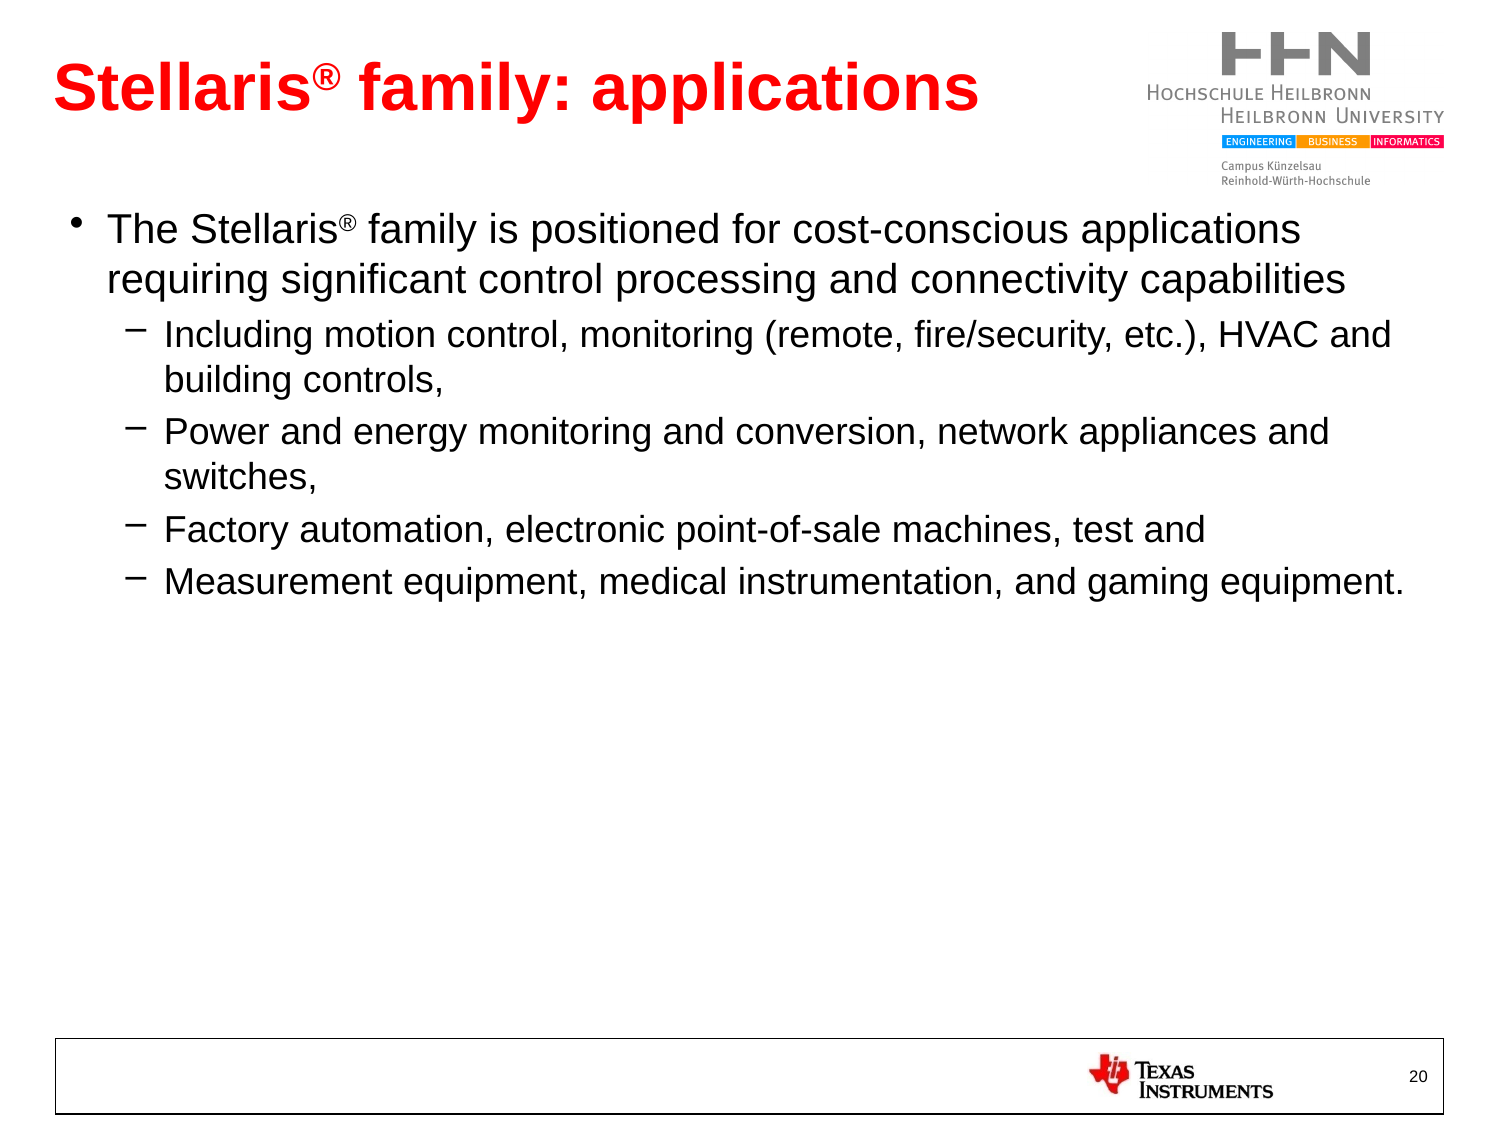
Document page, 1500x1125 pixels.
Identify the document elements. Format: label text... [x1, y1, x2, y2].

list The Stellaris® family is positioned for cost-conscious applications requiring significant control processing and connectivity capabilities Including motion control, monitoring (remote, fire/security, etc.), HVAC and building controls, Power and energy monitoring and conversion, network appliances and switches, Factory automation, electronic point-of-sale machines, test and Measurement equipment, medical instrumentation, and gaming equipment. [54, 194, 1444, 965]
slide_number 20 [1092, 1058, 1443, 1093]
picture [1148, 32, 1444, 185]
picture [1087, 1052, 1274, 1099]
title Stellaris® family: applications [38, 23, 1426, 157]
